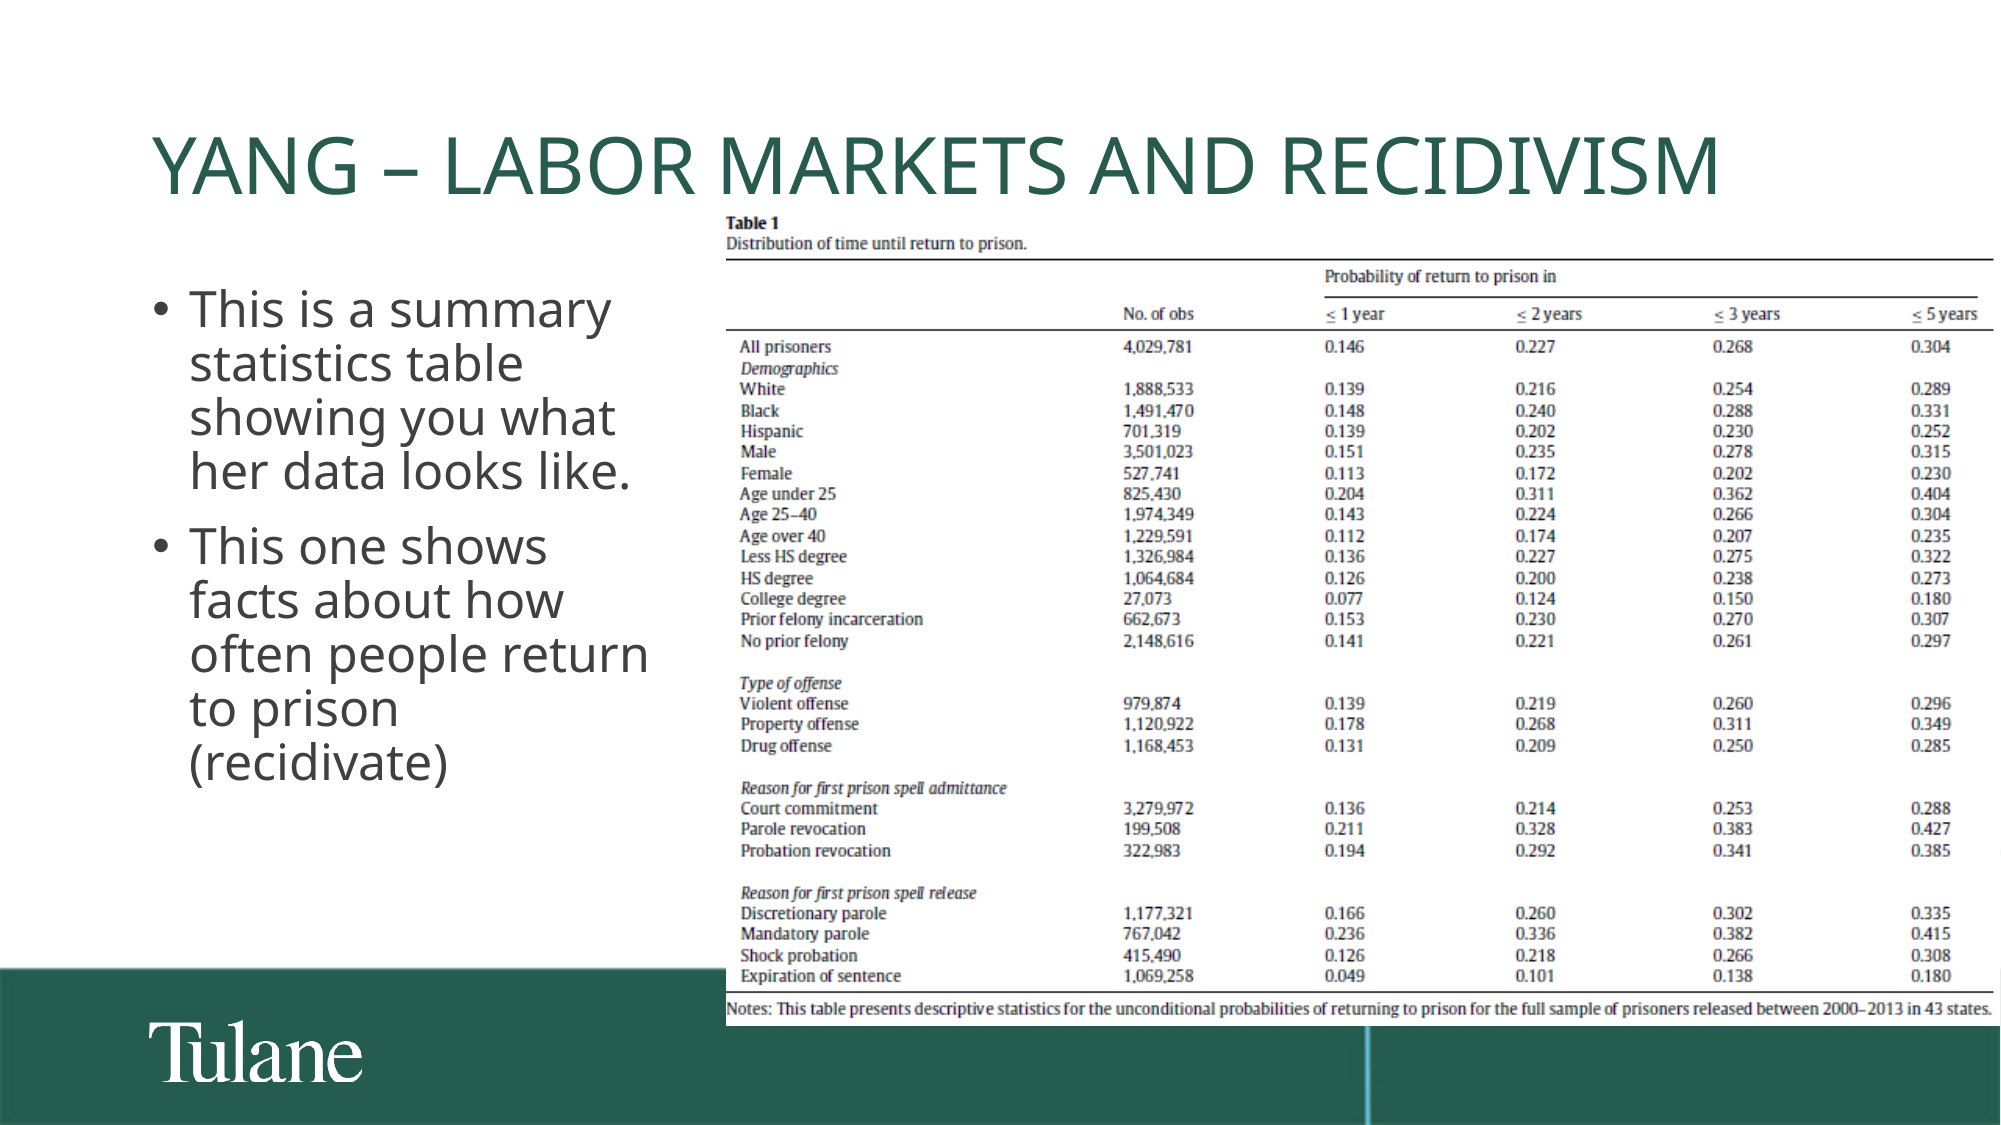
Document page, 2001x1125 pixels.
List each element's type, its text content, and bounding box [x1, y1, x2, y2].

list This is a summary statistics table showing you what her data looks like. This one shows facts about how often people return to prison (recidivate) [137, 277, 685, 992]
picture [0, 0, 2001, 1125]
title Yang – Labor markets and recidivism [137, 59, 1863, 278]
